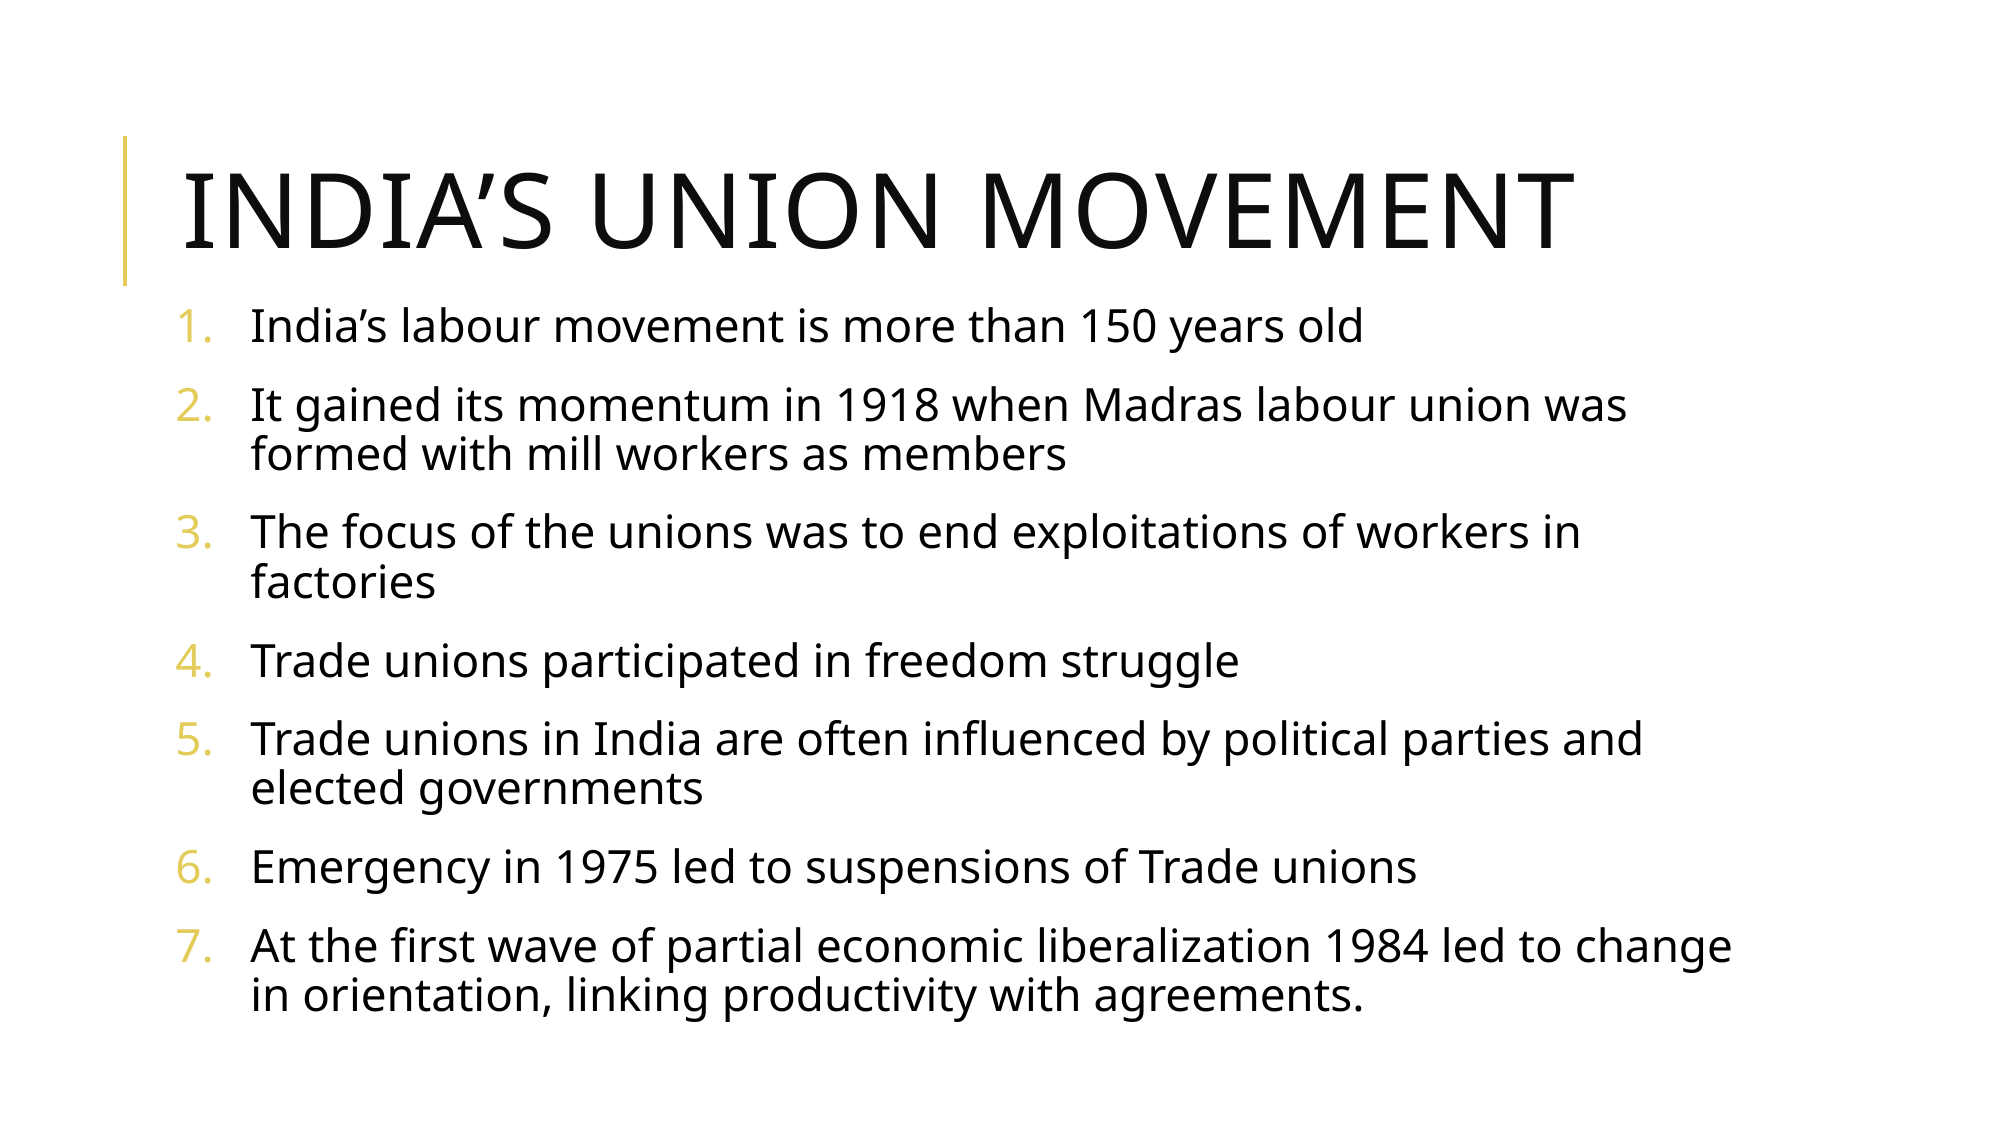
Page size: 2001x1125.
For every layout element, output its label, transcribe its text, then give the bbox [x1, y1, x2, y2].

title India’s union movement [168, 96, 1763, 295]
list India’s labour movement is more than 150 years old It gained its momentum in 1918 when Madras labour union was formed with mill workers as members The focus of the unions was to end exploitations of workers in factories Trade unions participated in freedom struggle Trade unions in India are often influenced by political parties and elected governments Emergency in 1975 led to suspensions of Trade unions At the first wave of partial economic liberalization 1984 led to change in orientation, linking productivity with agreements. [168, 295, 1763, 1035]
